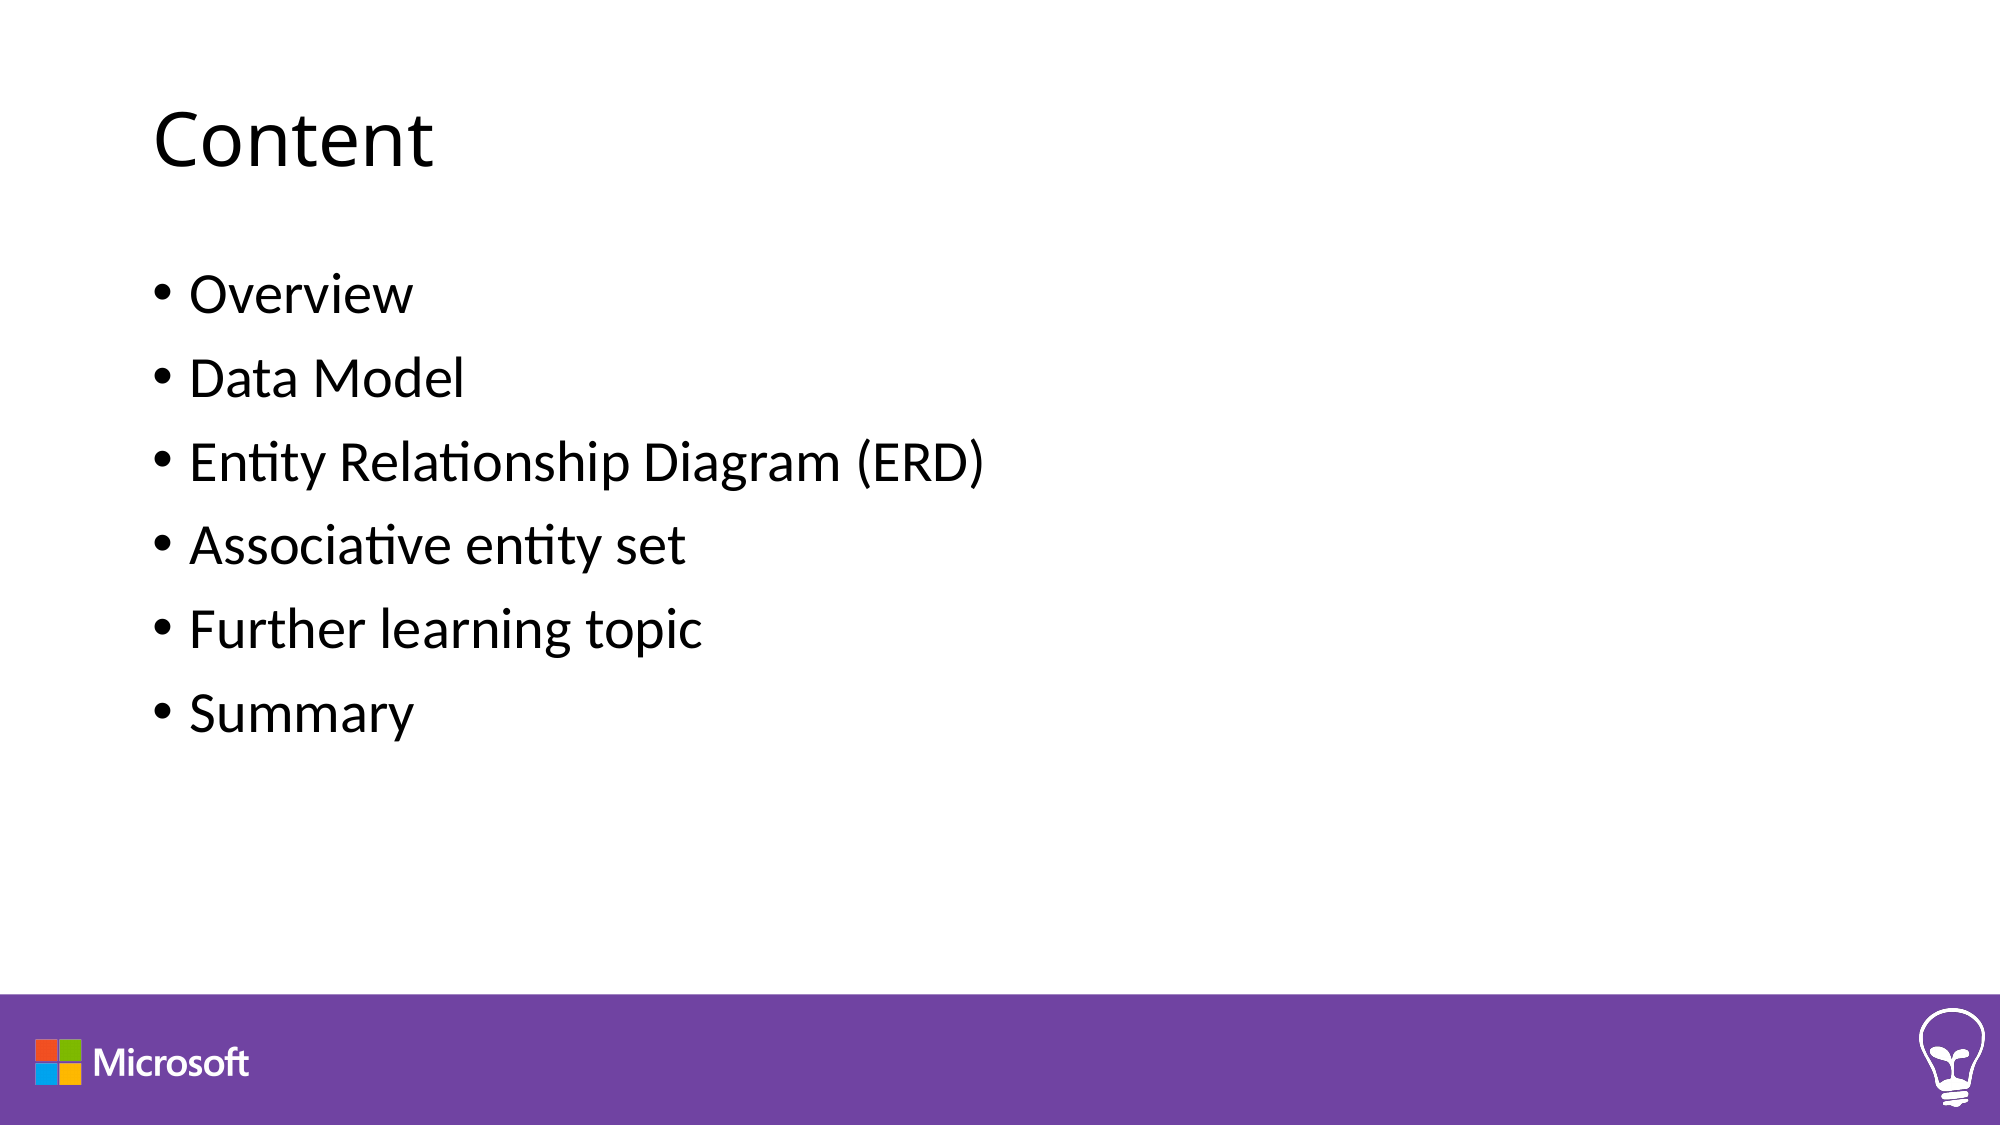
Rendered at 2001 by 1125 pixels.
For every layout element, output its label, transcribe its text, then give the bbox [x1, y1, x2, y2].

list Overview Data Model Entity Relationship Diagram (ERD) Associative entity set Further learning topic Summary [137, 255, 1863, 955]
title Content [137, 59, 1863, 225]
picture [6, 1012, 278, 1112]
picture [1919, 1008, 1985, 1107]
